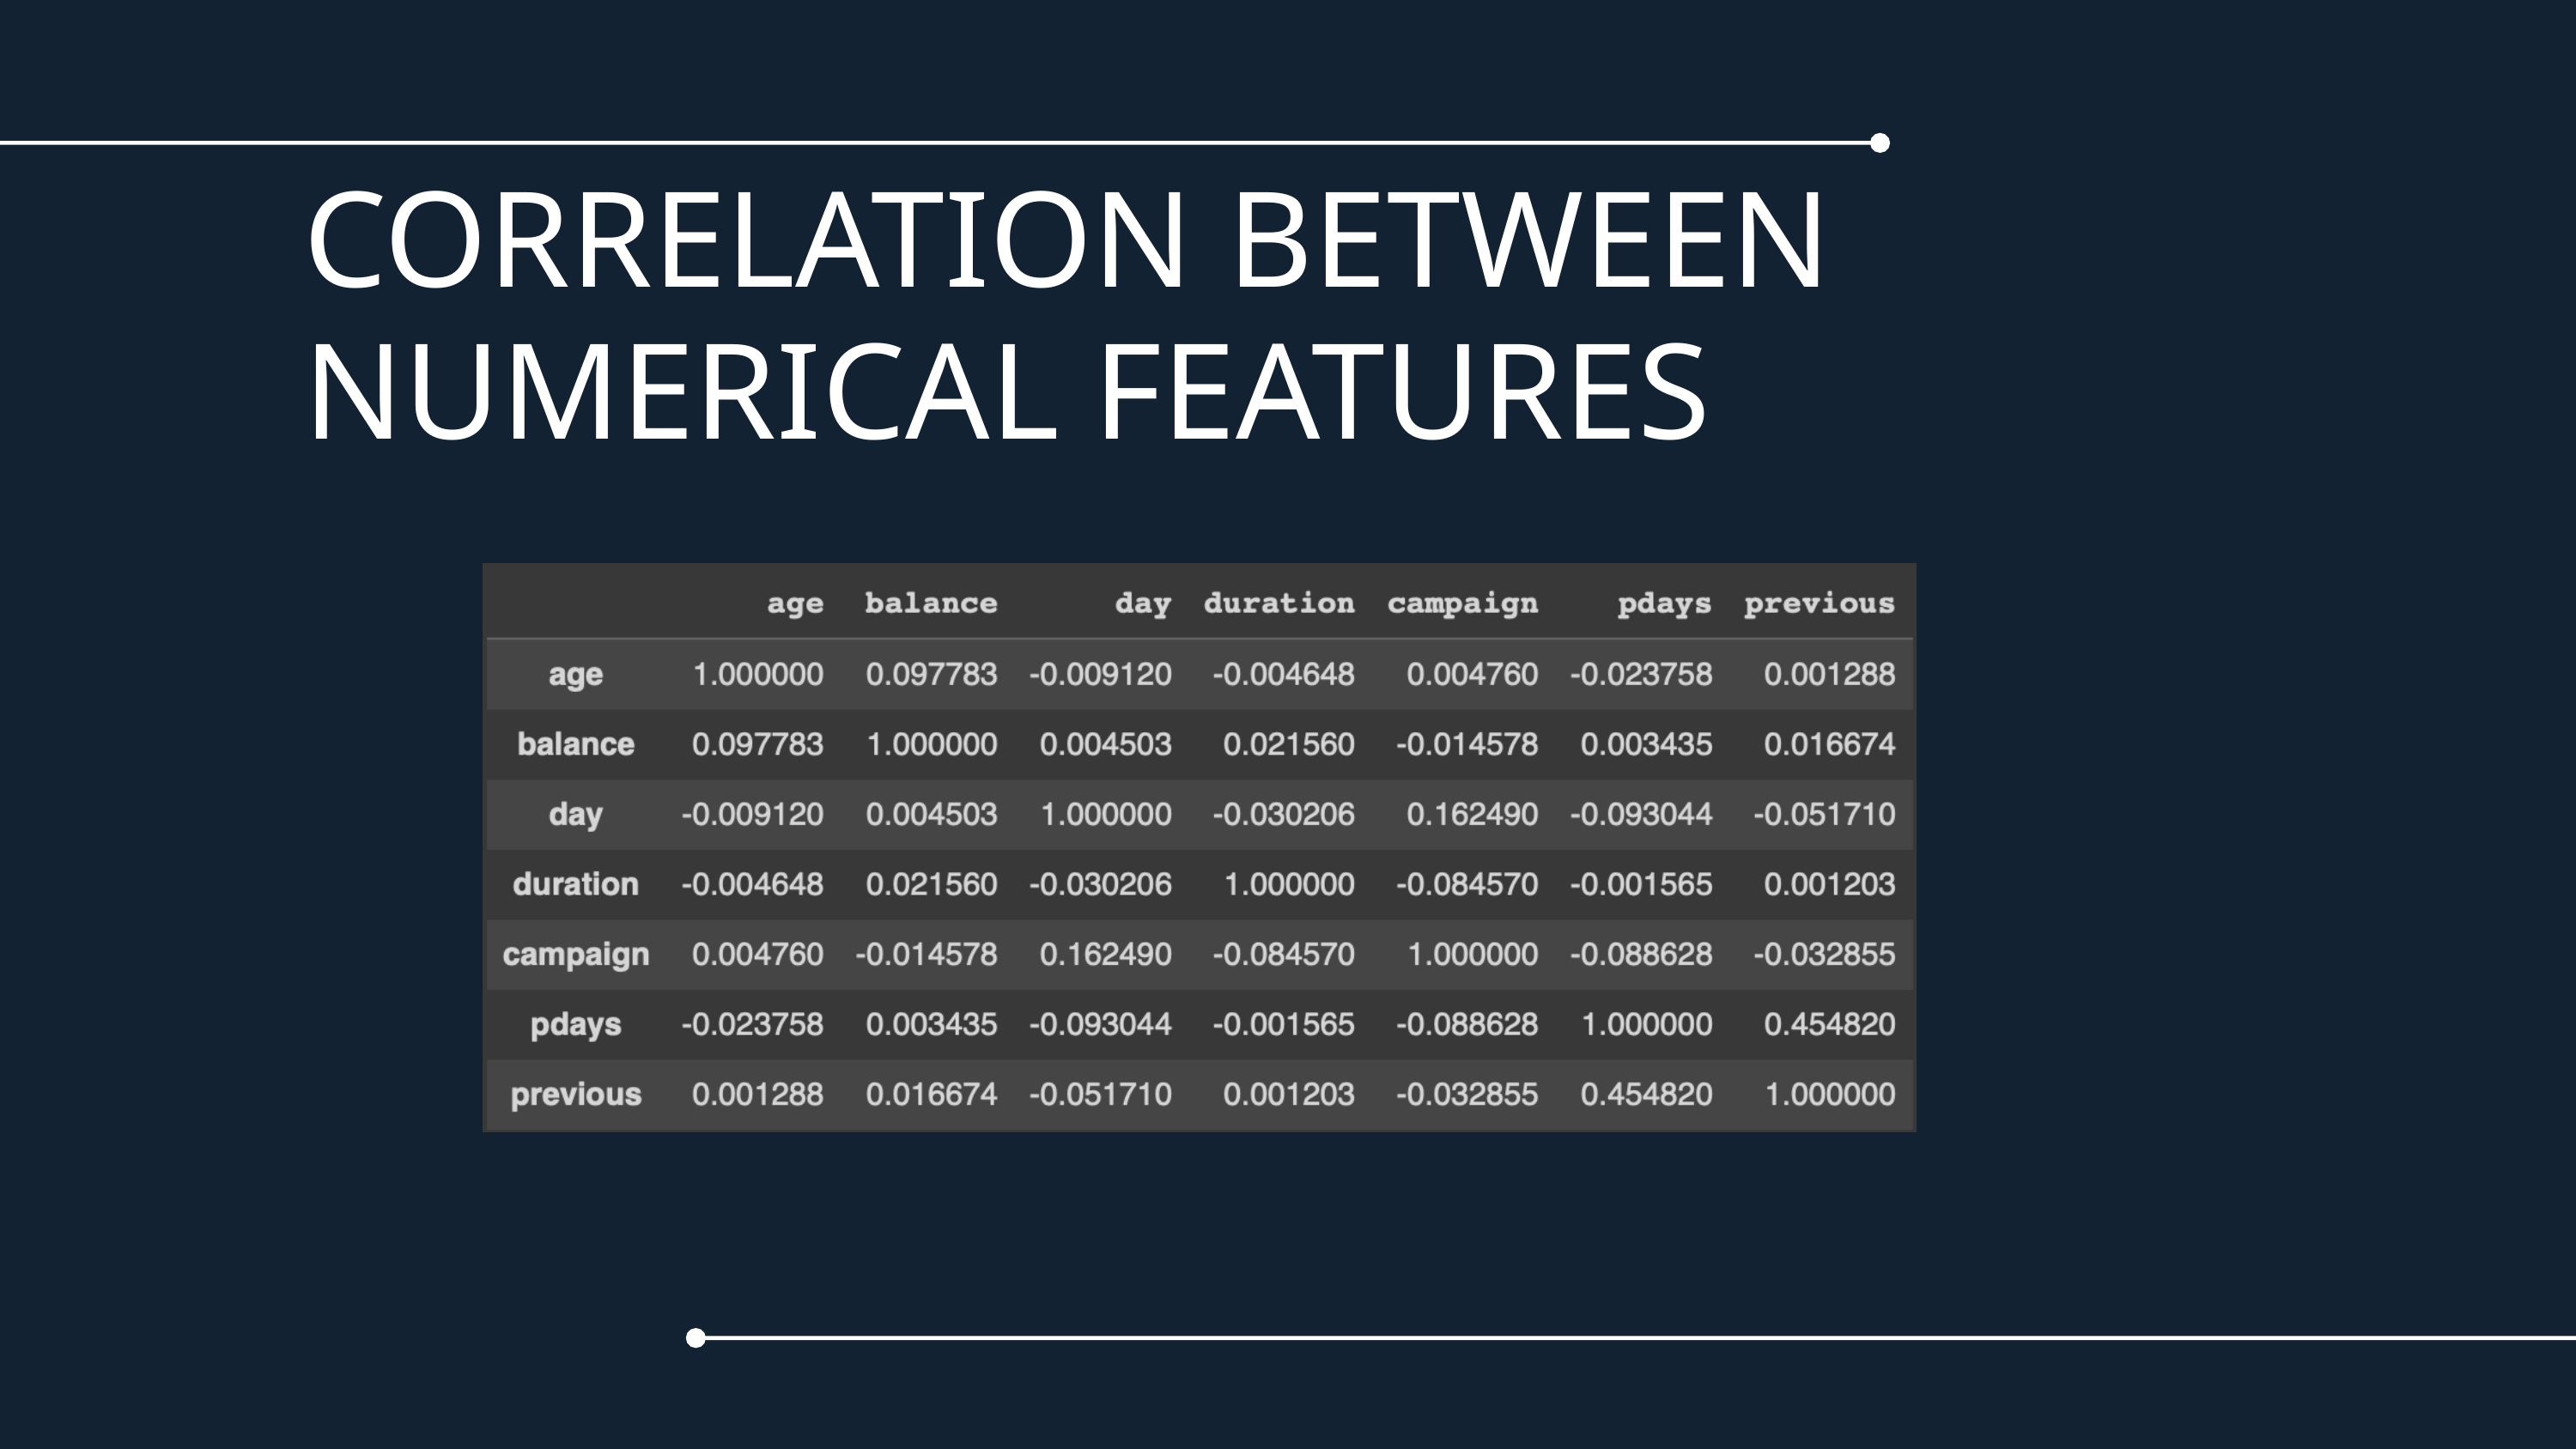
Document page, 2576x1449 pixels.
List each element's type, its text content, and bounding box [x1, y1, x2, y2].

text_box [687, 1329, 2576, 1348]
picture [483, 562, 1917, 1132]
text_box CORRELATION BETWEEN NUMERICAL FEATURES [303, 161, 2039, 466]
text_box [0, 134, 1889, 152]
